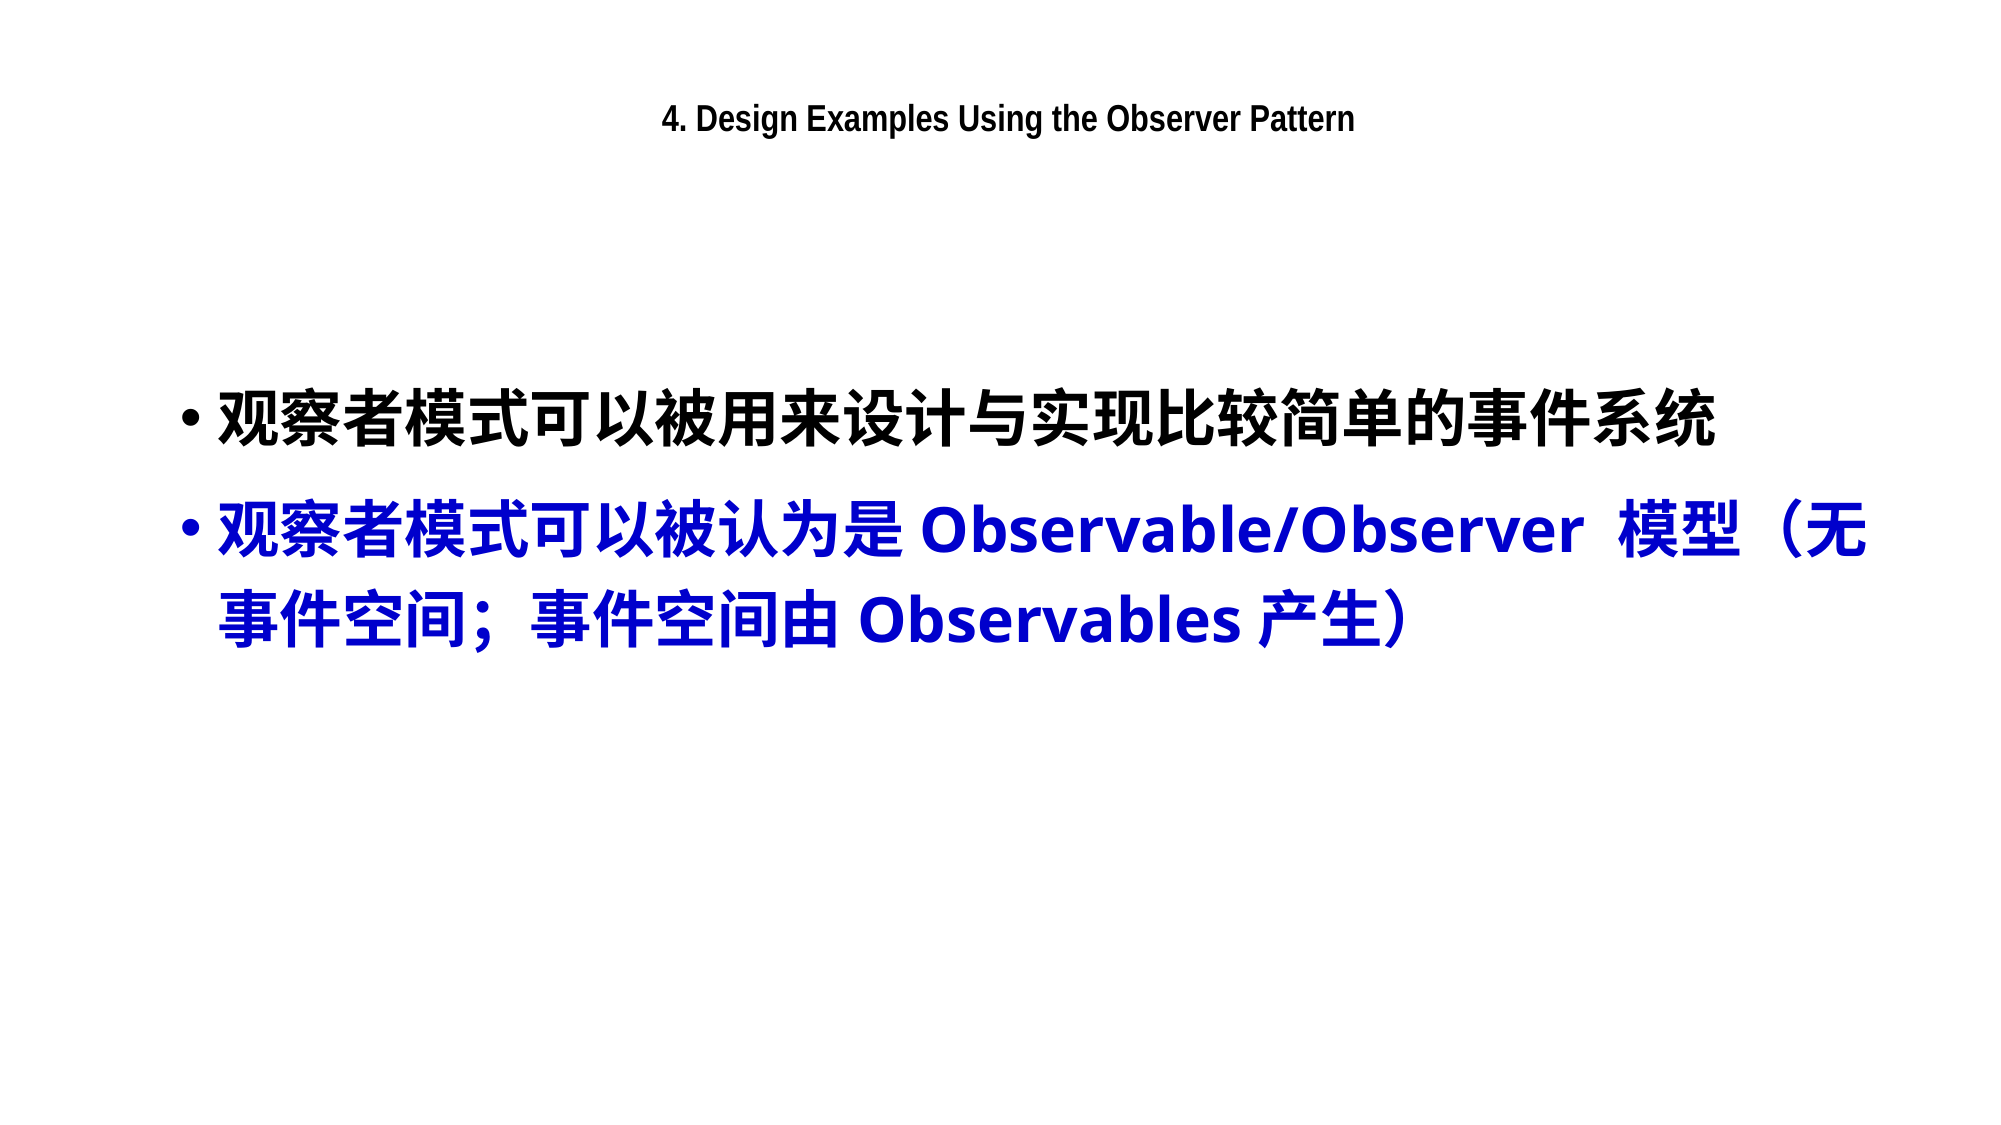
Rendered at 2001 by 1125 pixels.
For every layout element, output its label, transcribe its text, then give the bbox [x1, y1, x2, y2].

text_box 4. Design Examples Using the Observer Pattern [291, 86, 1727, 147]
list 观察者模式可以被用来设计与实现比较简单的事件系统 观察者模式可以被认为是Observable/Observer 模型（无事件空间；事件空间由Observables产生） [164, 356, 1916, 713]
